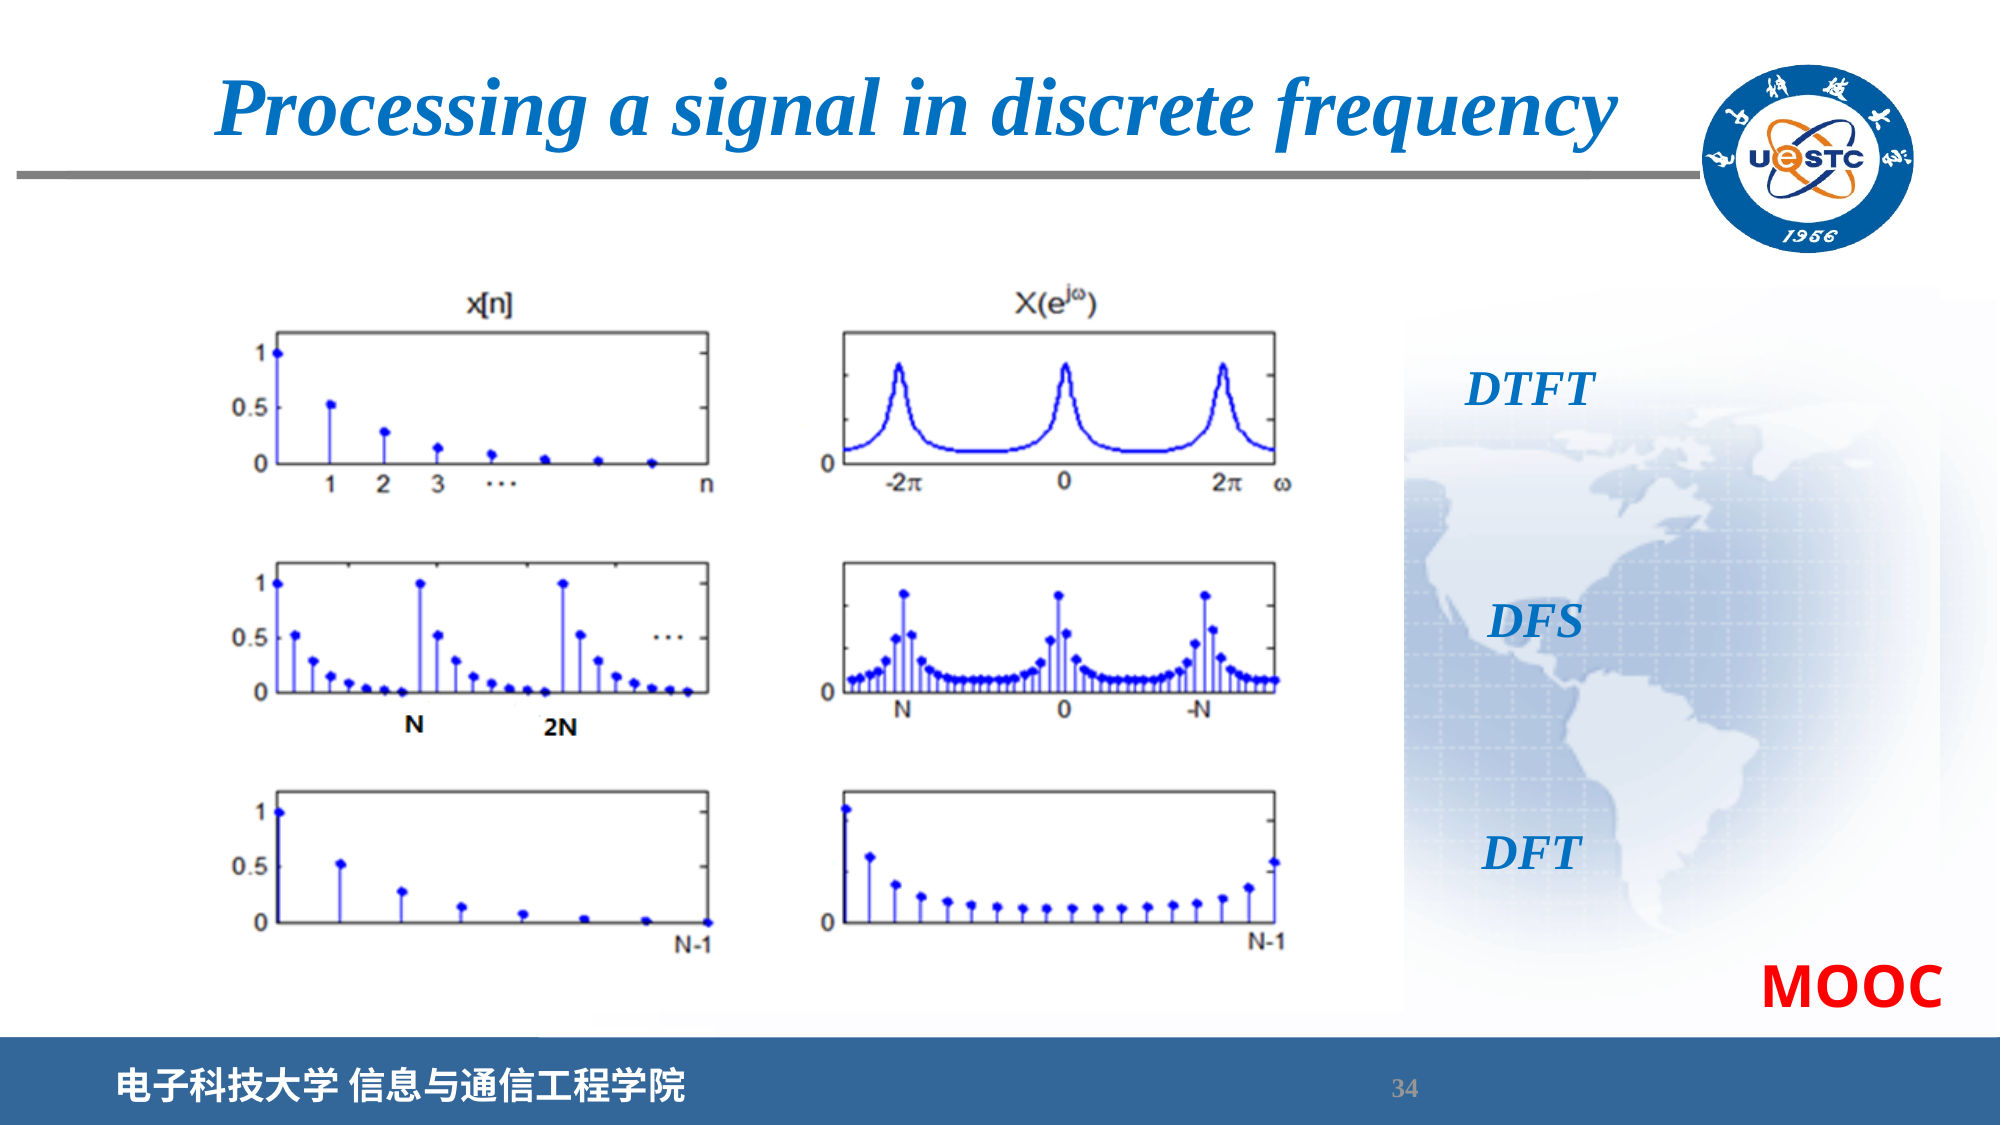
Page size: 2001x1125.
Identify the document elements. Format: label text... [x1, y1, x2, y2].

title Processing a signal in discrete frequency [137, 31, 1697, 173]
text_box DFT [1466, 812, 1645, 888]
picture [137, 266, 1997, 1037]
picture [1679, 56, 1968, 262]
text_box MOOC [1744, 929, 1974, 1040]
text_box DFS [1472, 580, 1651, 655]
text_box DTFT [1449, 348, 1628, 423]
